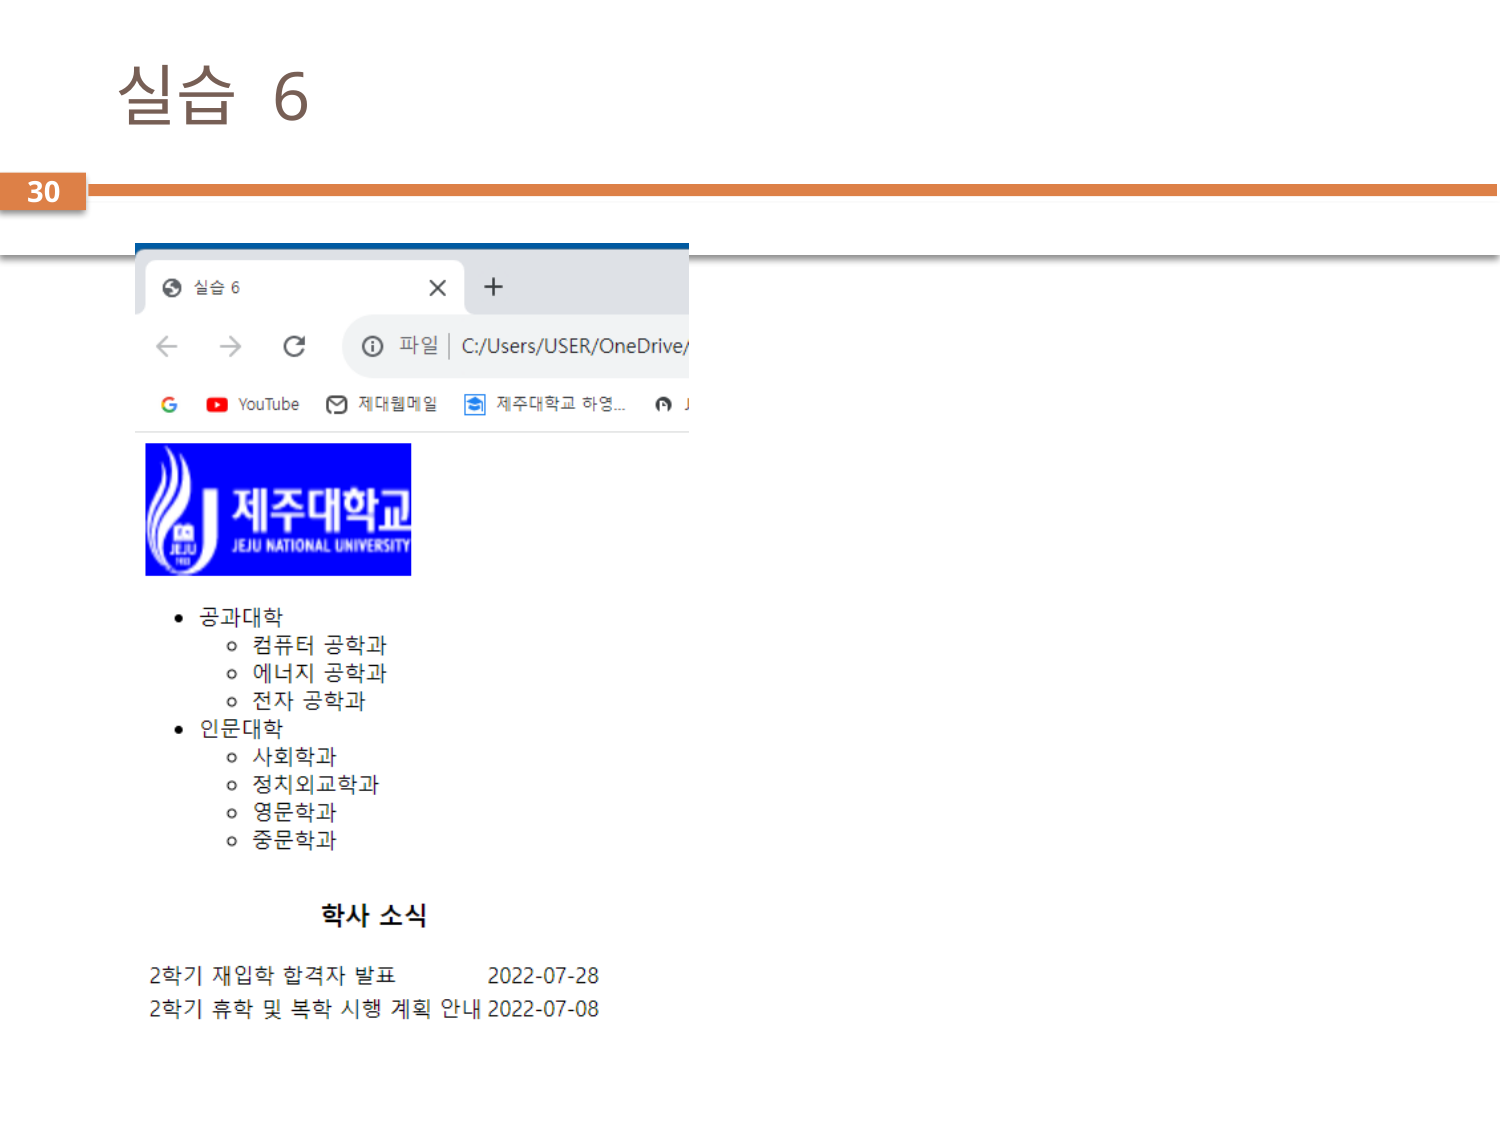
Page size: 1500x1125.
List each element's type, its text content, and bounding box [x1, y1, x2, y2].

slide_number 30 [0, 179, 88, 209]
title 실습 6 [100, 37, 1438, 149]
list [135, 243, 689, 1071]
